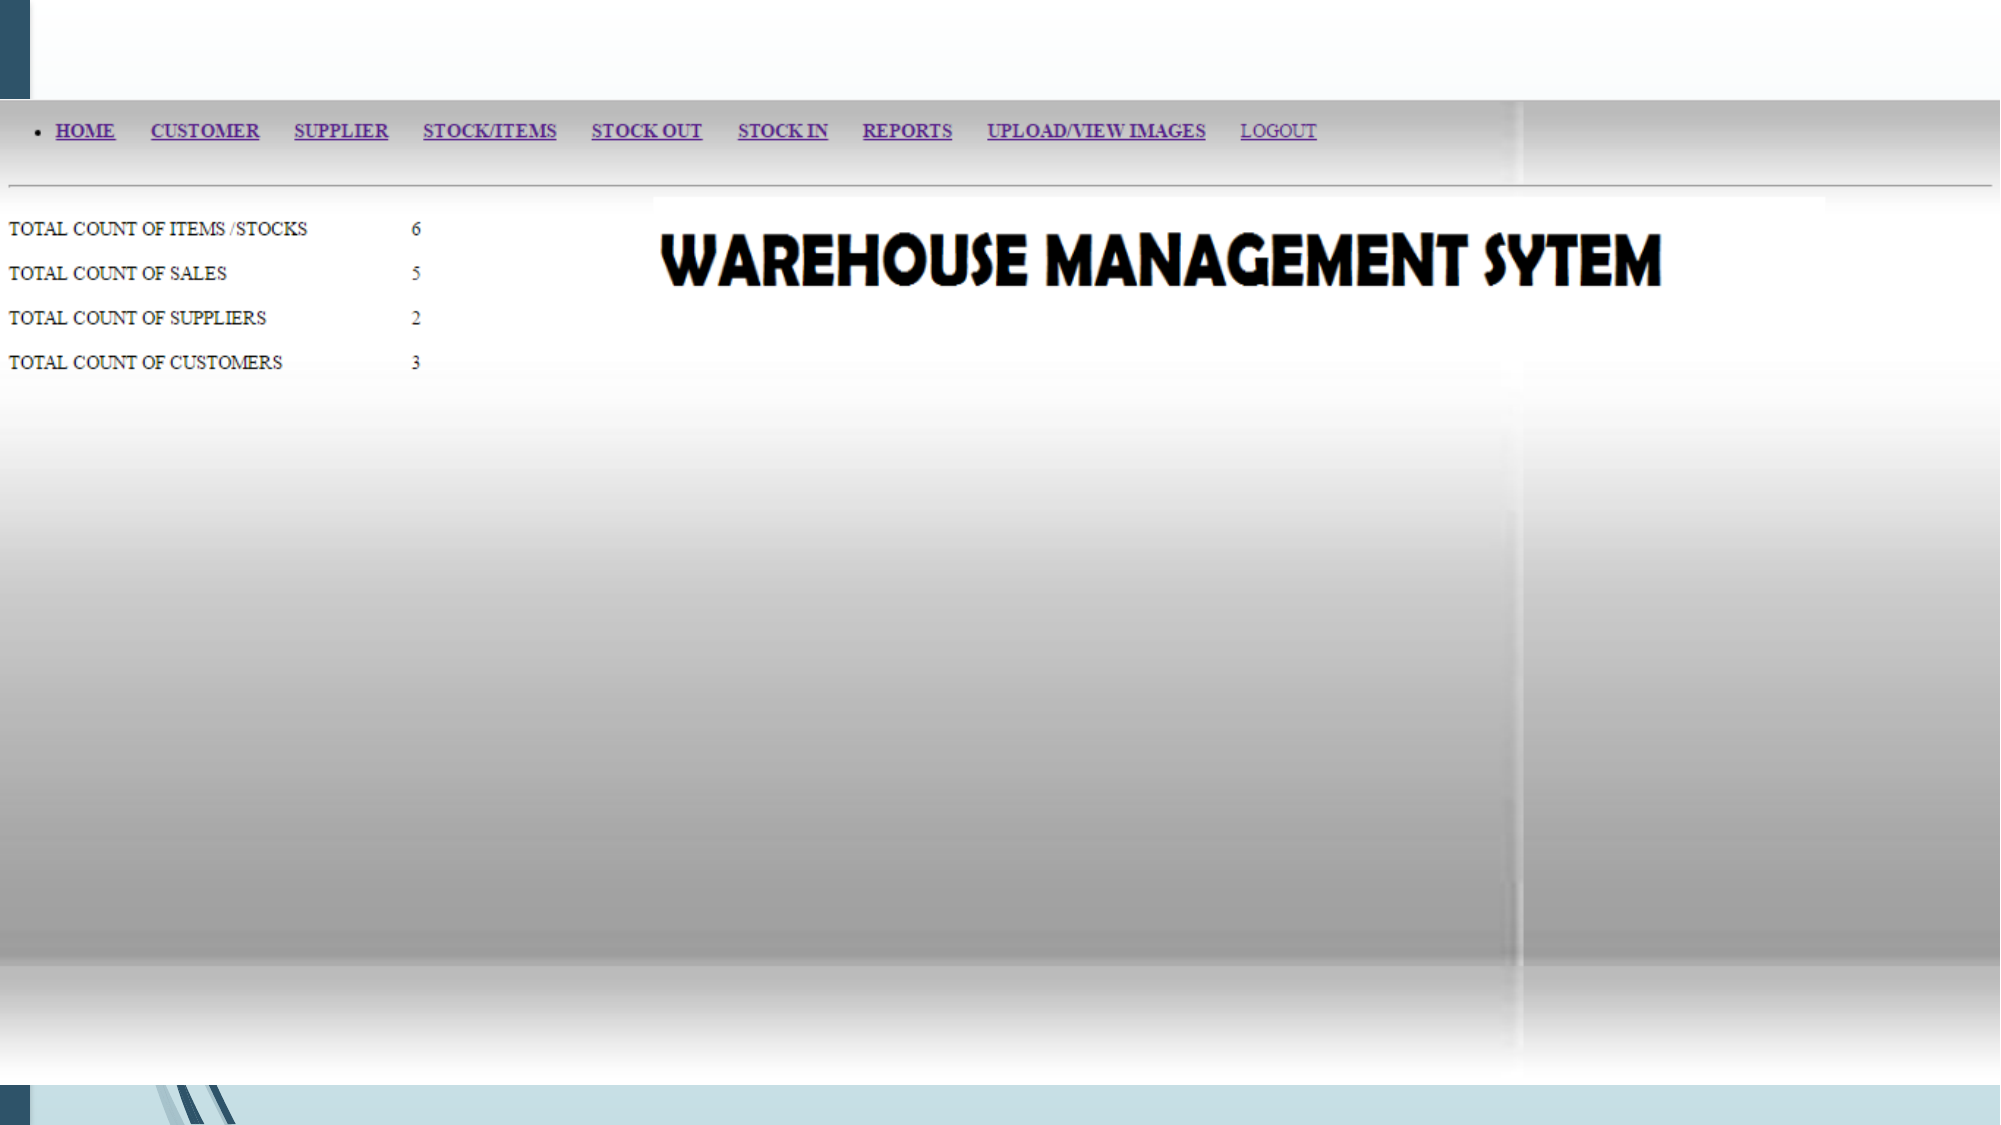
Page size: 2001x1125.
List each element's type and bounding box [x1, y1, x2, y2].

list [0, 98, 2000, 1085]
